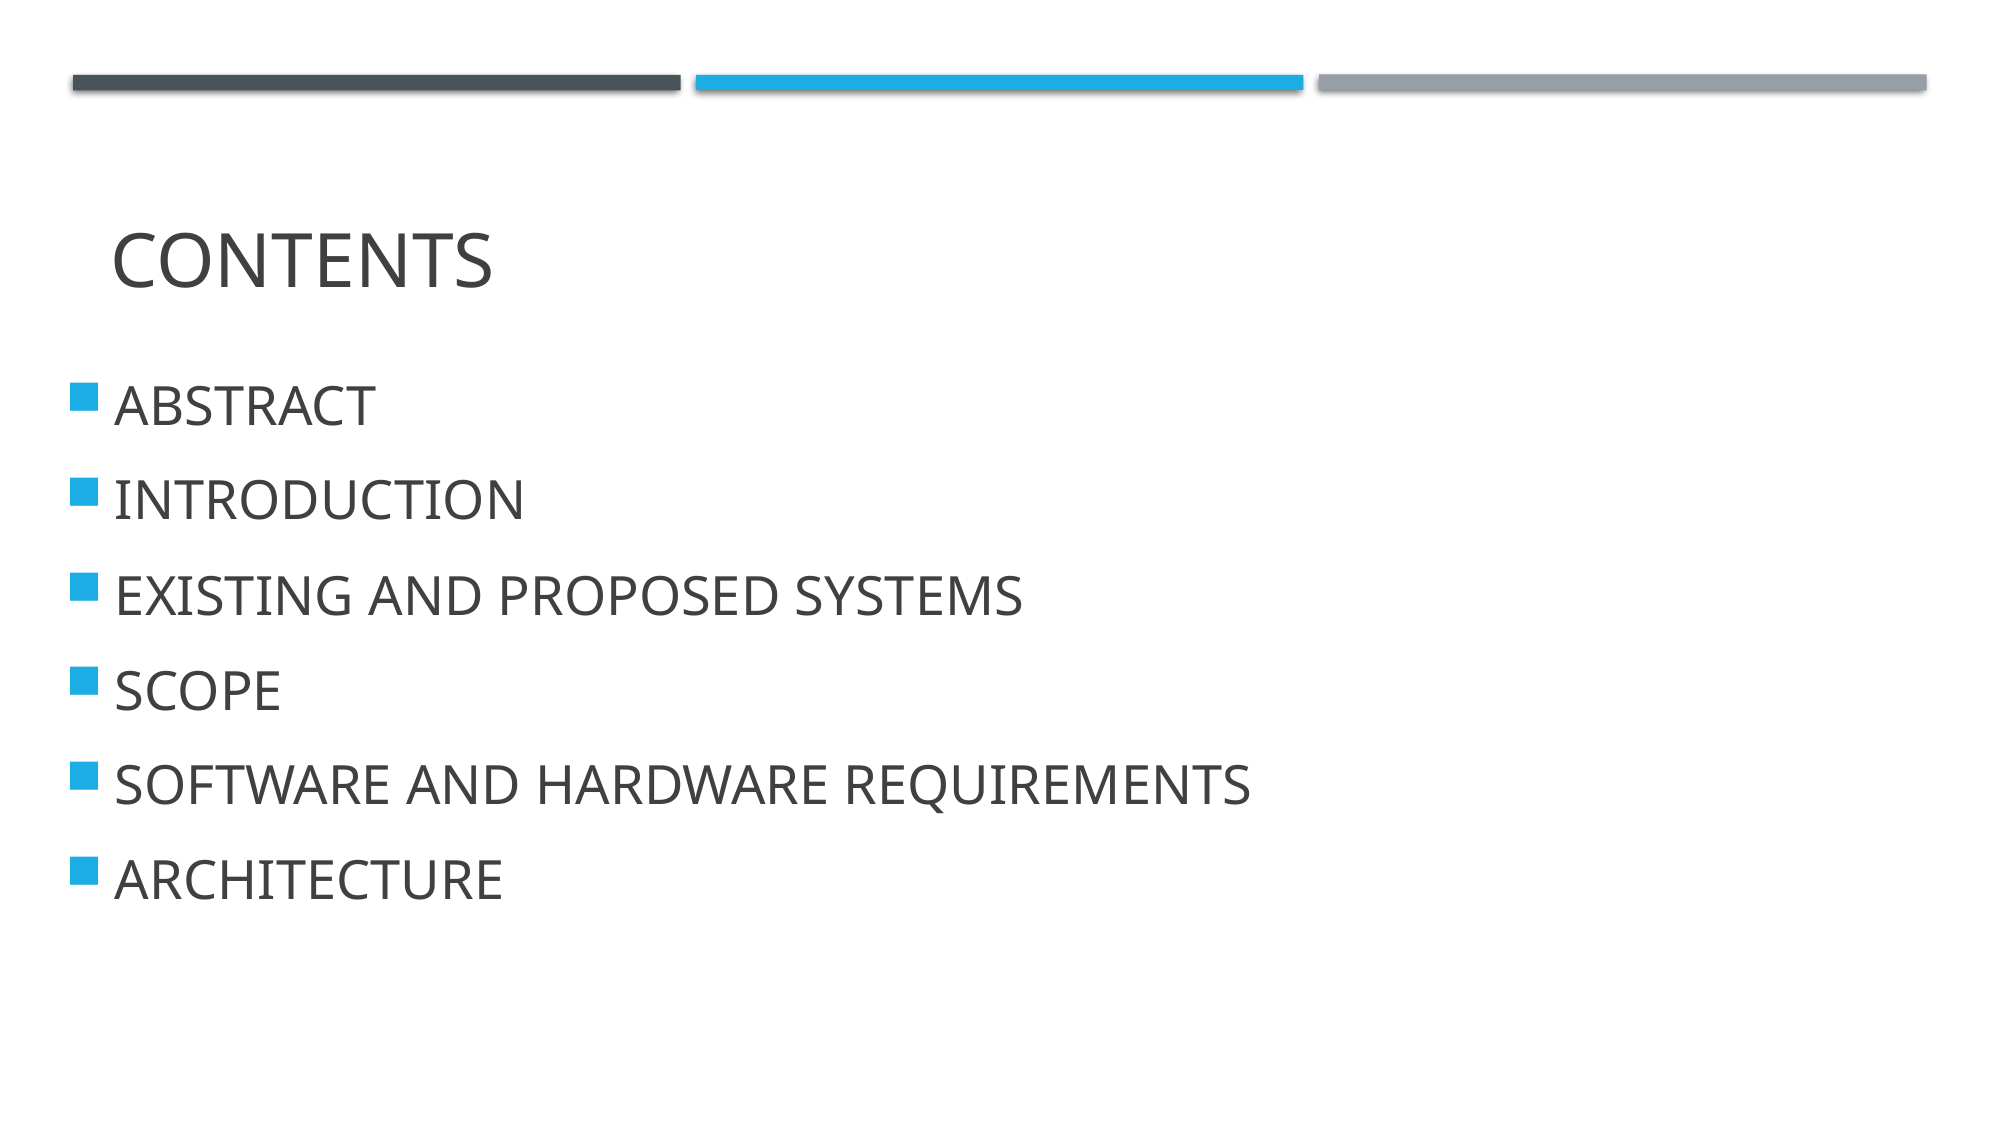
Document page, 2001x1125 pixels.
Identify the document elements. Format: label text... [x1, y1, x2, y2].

title CONTENTS [95, 115, 1905, 311]
list ABSTRACT INTRODUCTION EXISTING AND PROPOSED SYSTEMS SCOPE SOFTWARE AND HARDWARE REQUIREMENTS ARCHITECTURE [49, 339, 1859, 936]
